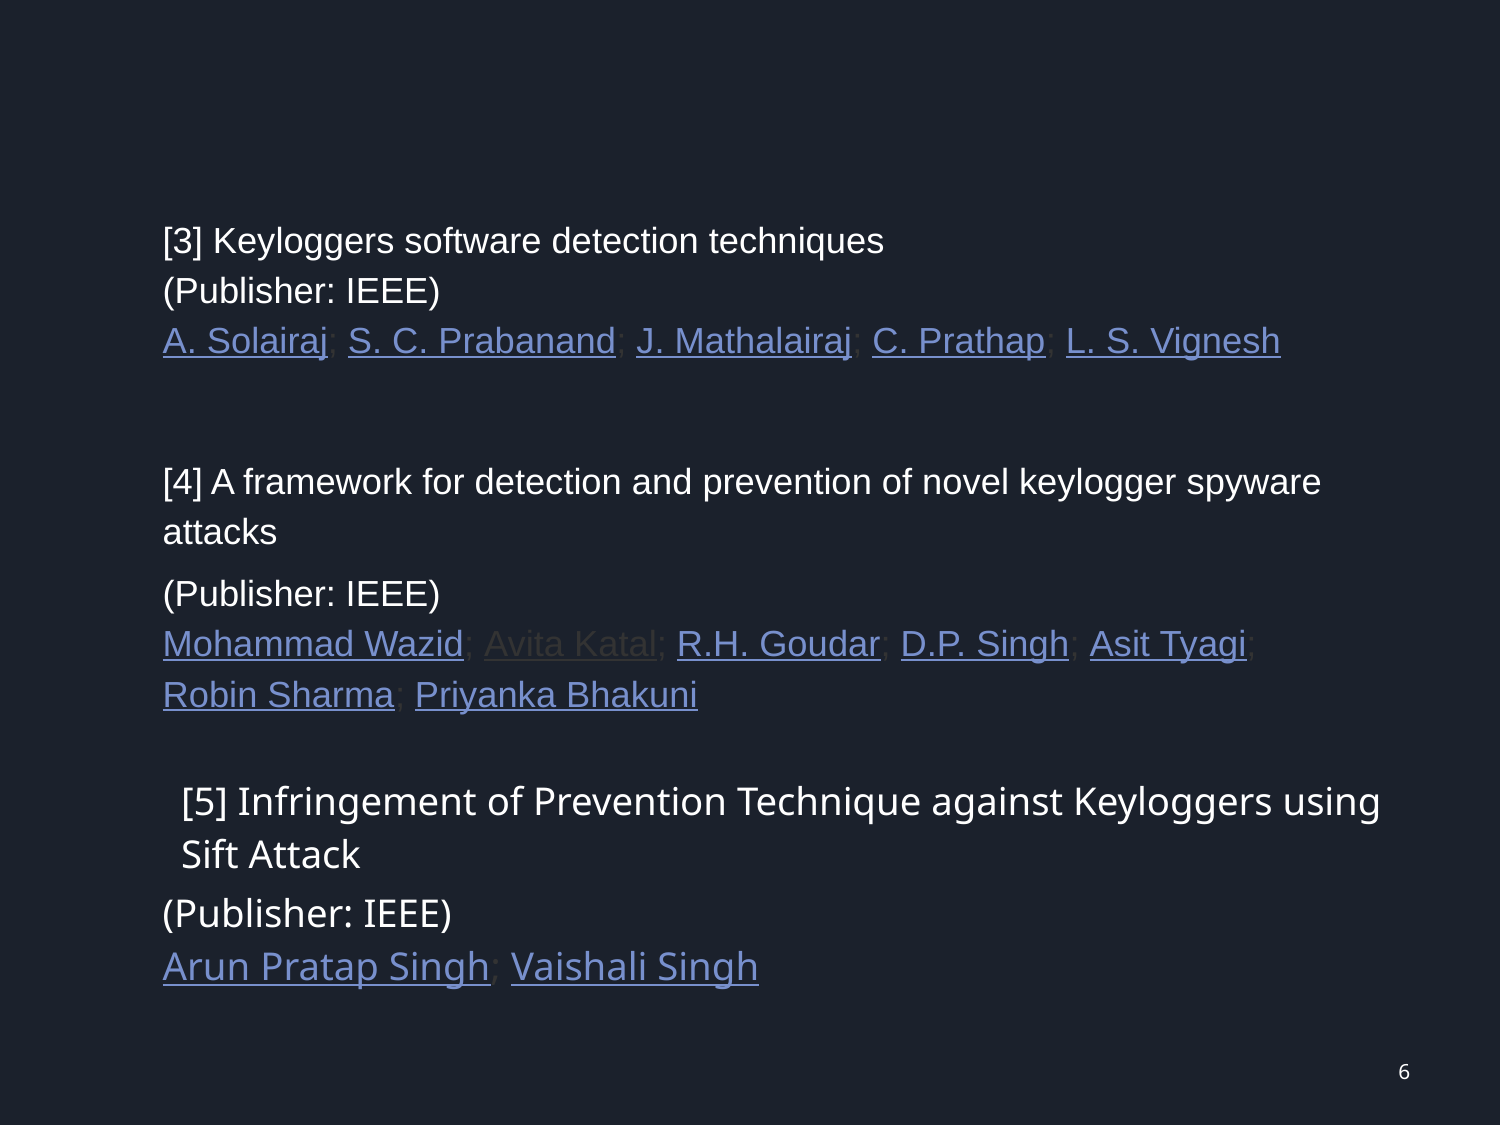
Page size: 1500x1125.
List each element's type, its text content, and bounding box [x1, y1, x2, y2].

slide_number 6 [1074, 1042, 1425, 1103]
list [3] Keyloggers software detection techniques (Publisher: IEEE) A. Solairaj; S. C. Prabanand; J. Mathalairaj; C. Prathap; L. S. Vignesh [4] A framework for detection and prevention of novel keylogger spyware attacks (Publisher: IEEE) Mohammad Wazid; Avita Katal; R.H. Goudar; D.P. Singh; Asit Tyagi; Robin Sharma; Priyanka Bhakuni [5] Infringement of Prevention Technique against Keyloggers using Sift Attack (Publisher: IEEE) Arun Pratap Singh; Vaishali Singh [75, 203, 1425, 1005]
